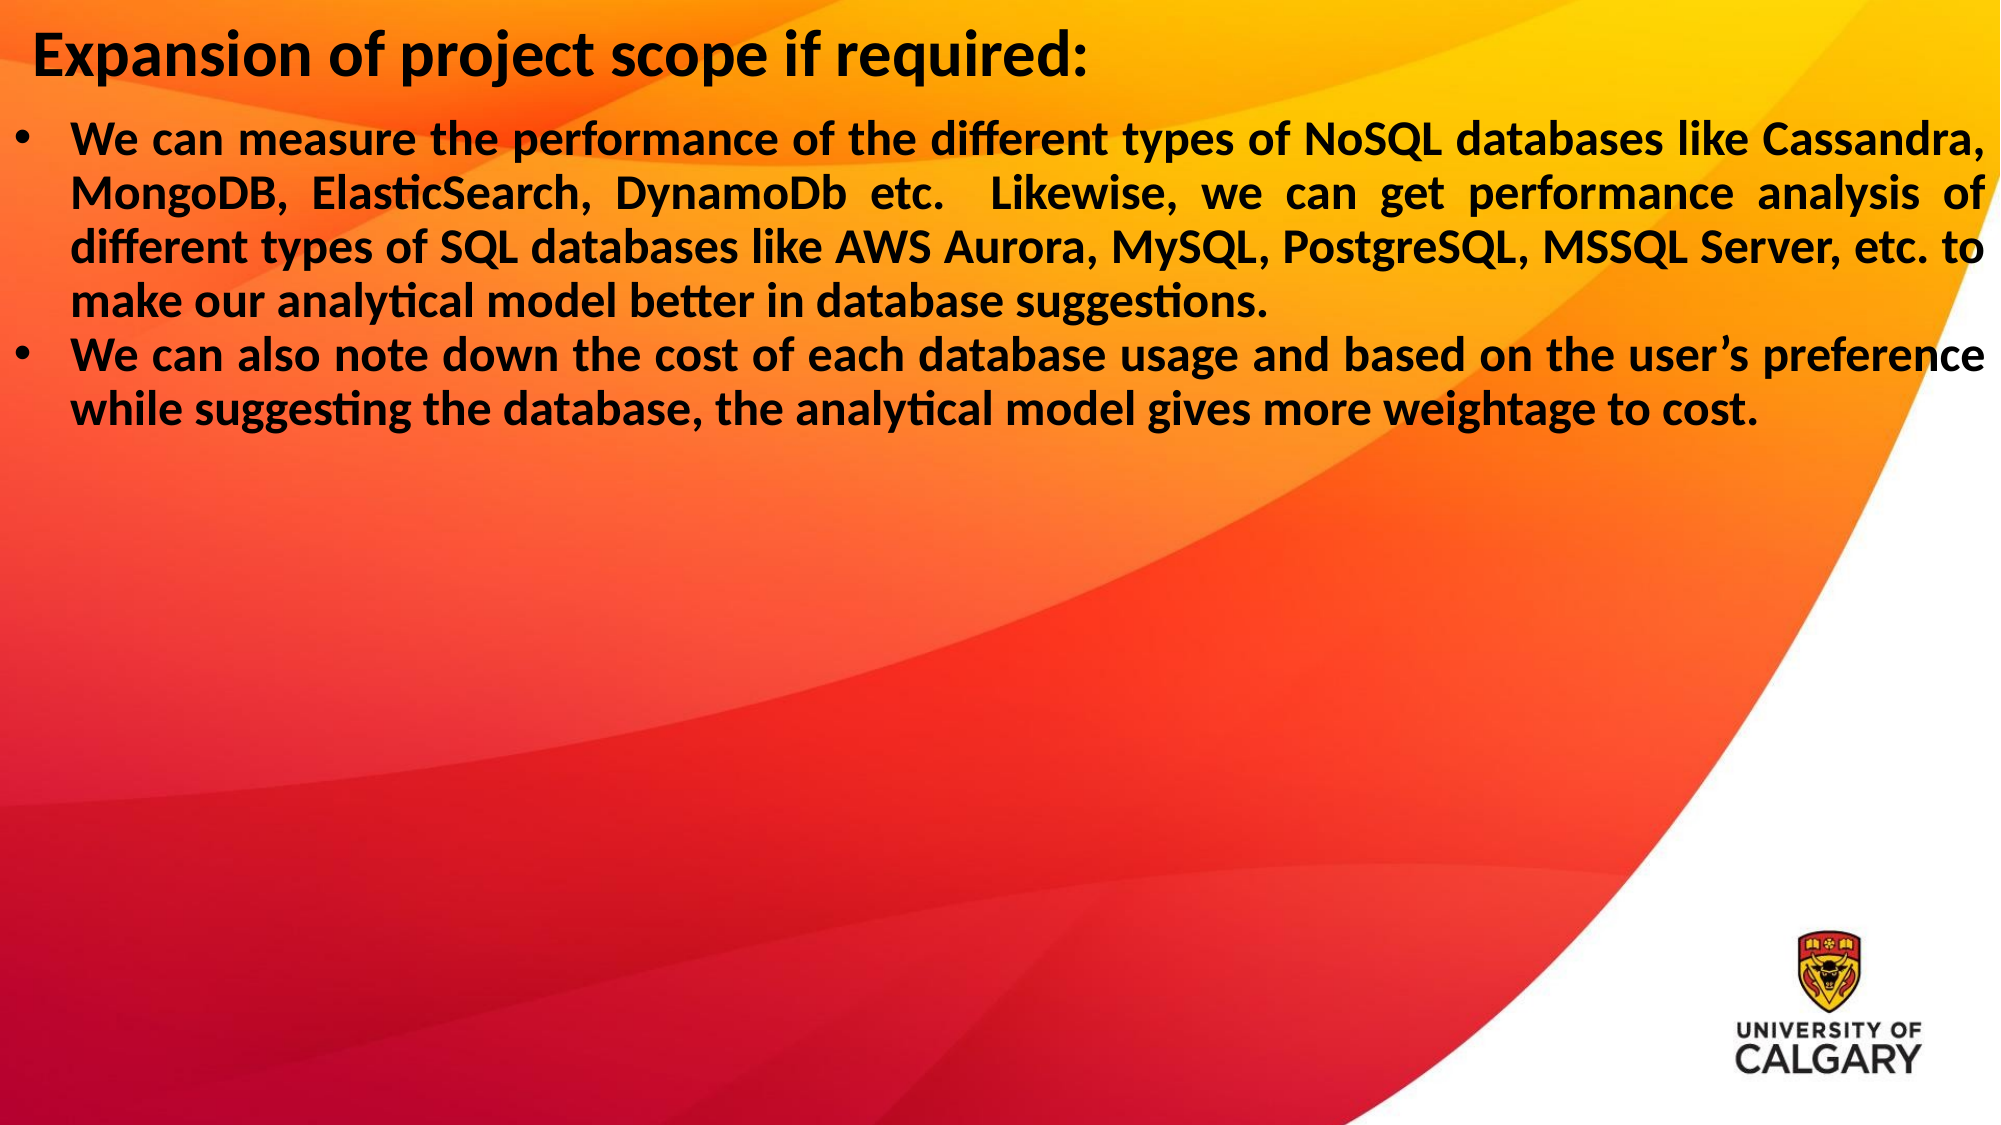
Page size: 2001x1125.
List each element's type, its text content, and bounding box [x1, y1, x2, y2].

title Expansion of project scope if required: [32, 0, 1928, 91]
text_box We can measure the performance of the different types of NoSQL databases like Cassandra, MongoDB, ElasticSearch, DynamoDb etc. Likewise, we can get performance analysis of different types of SQL databases like AWS Aurora, MySQL, PostgreSQL, MSSQL Server, etc. to make our analytical model better in database suggestions. We can also note down the cost of each database usage and based on the user’s preference while suggesting the database, the analytical model gives more weightage to cost. [13, 91, 1986, 437]
text_box [0, 0, 2000, 1125]
